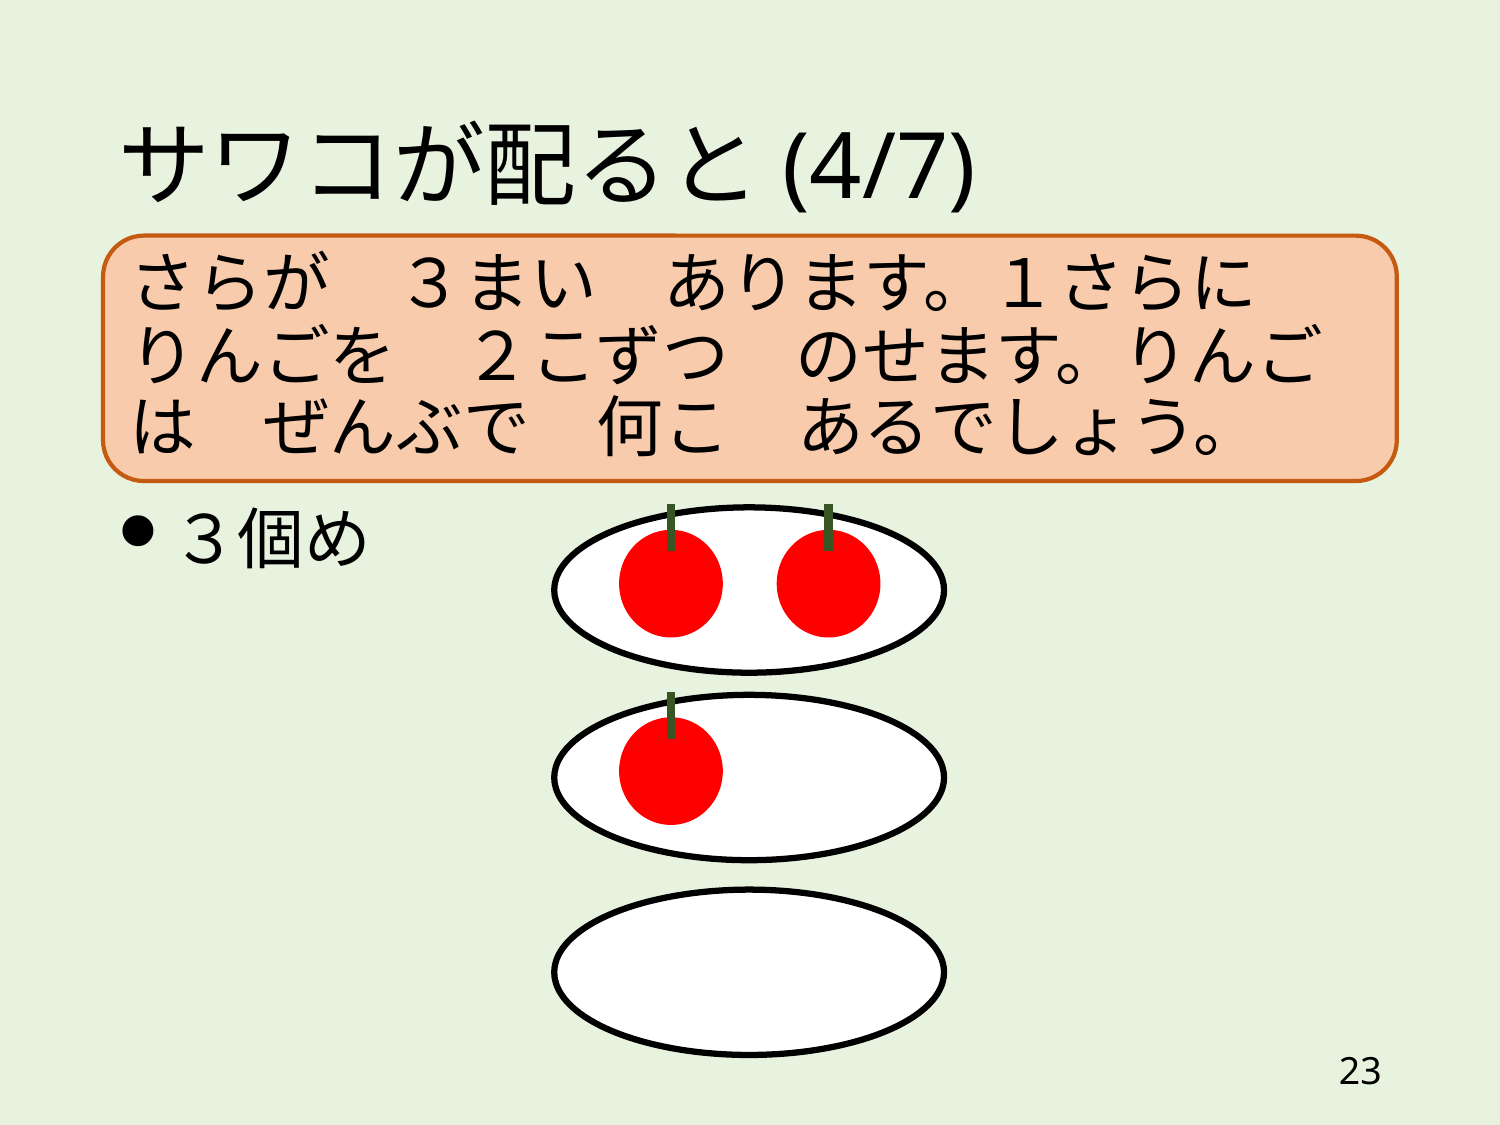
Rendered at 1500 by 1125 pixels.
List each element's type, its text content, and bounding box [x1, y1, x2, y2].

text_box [776, 504, 881, 638]
text_box [579, 1014, 920, 1056]
slide_number 23 [1059, 1042, 1397, 1103]
text_box ３個め [103, 498, 1397, 1014]
text_box さらが ３まい あります。１さらに りんごを ２こずつ のせます。りんごは ぜんぶで 何こ あるでしょう。 [101, 234, 1398, 483]
title サワコが配ると(4/7) [103, 59, 1397, 264]
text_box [619, 504, 723, 638]
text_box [619, 691, 723, 825]
